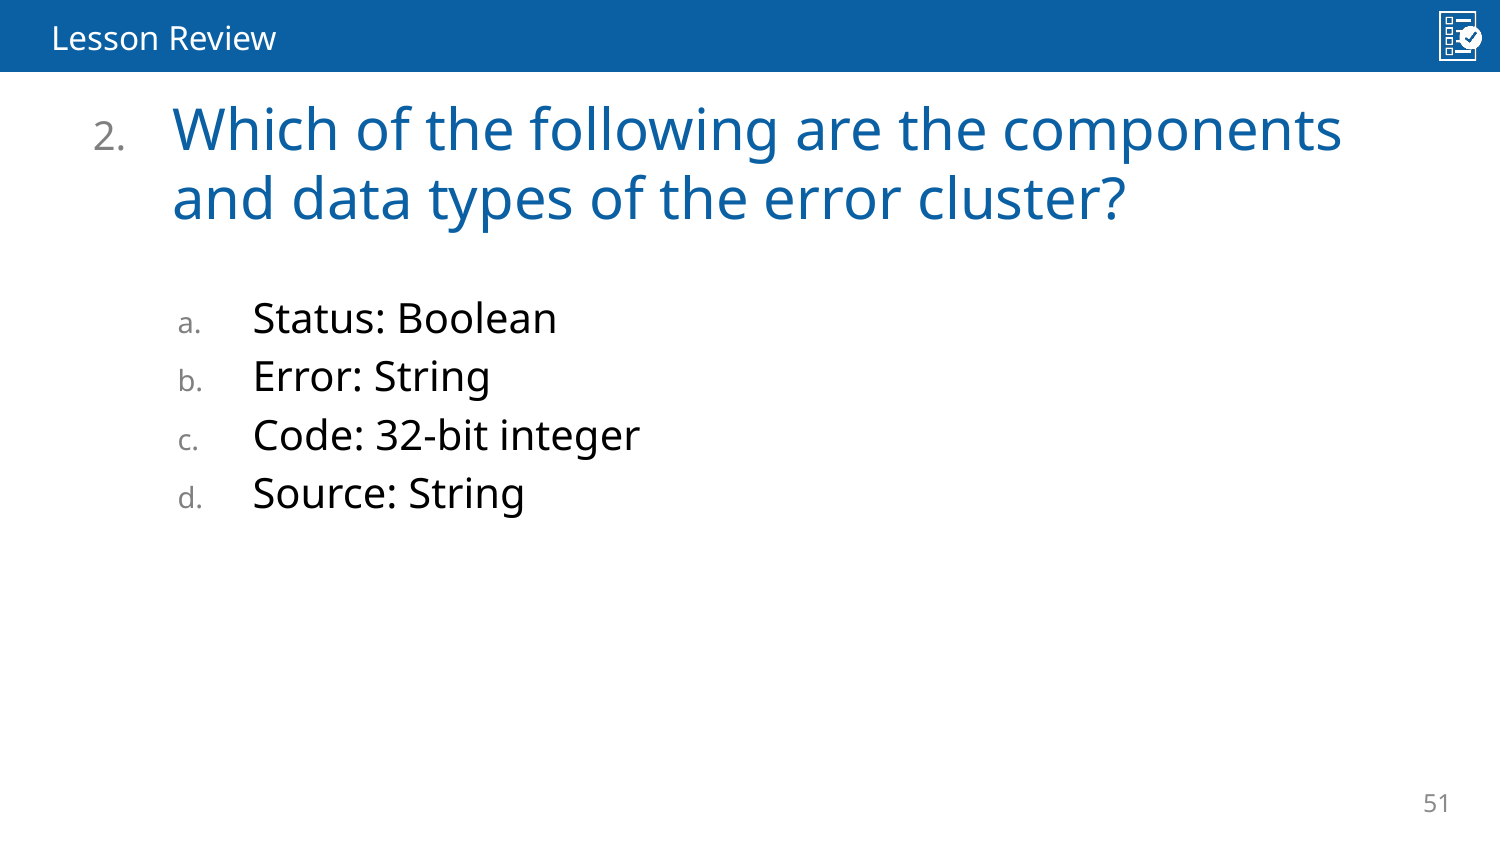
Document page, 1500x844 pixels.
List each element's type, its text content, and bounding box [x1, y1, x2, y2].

list Lesson Review [35, 9, 1113, 63]
slide_number 51 [1400, 782, 1475, 828]
picture [1439, 11, 1482, 61]
list Status: Boolean Error: String Code: 32-bit integer Source: String [87, 284, 1363, 760]
list Which of the following are the components and data types of the error cluster? [78, 84, 1366, 282]
